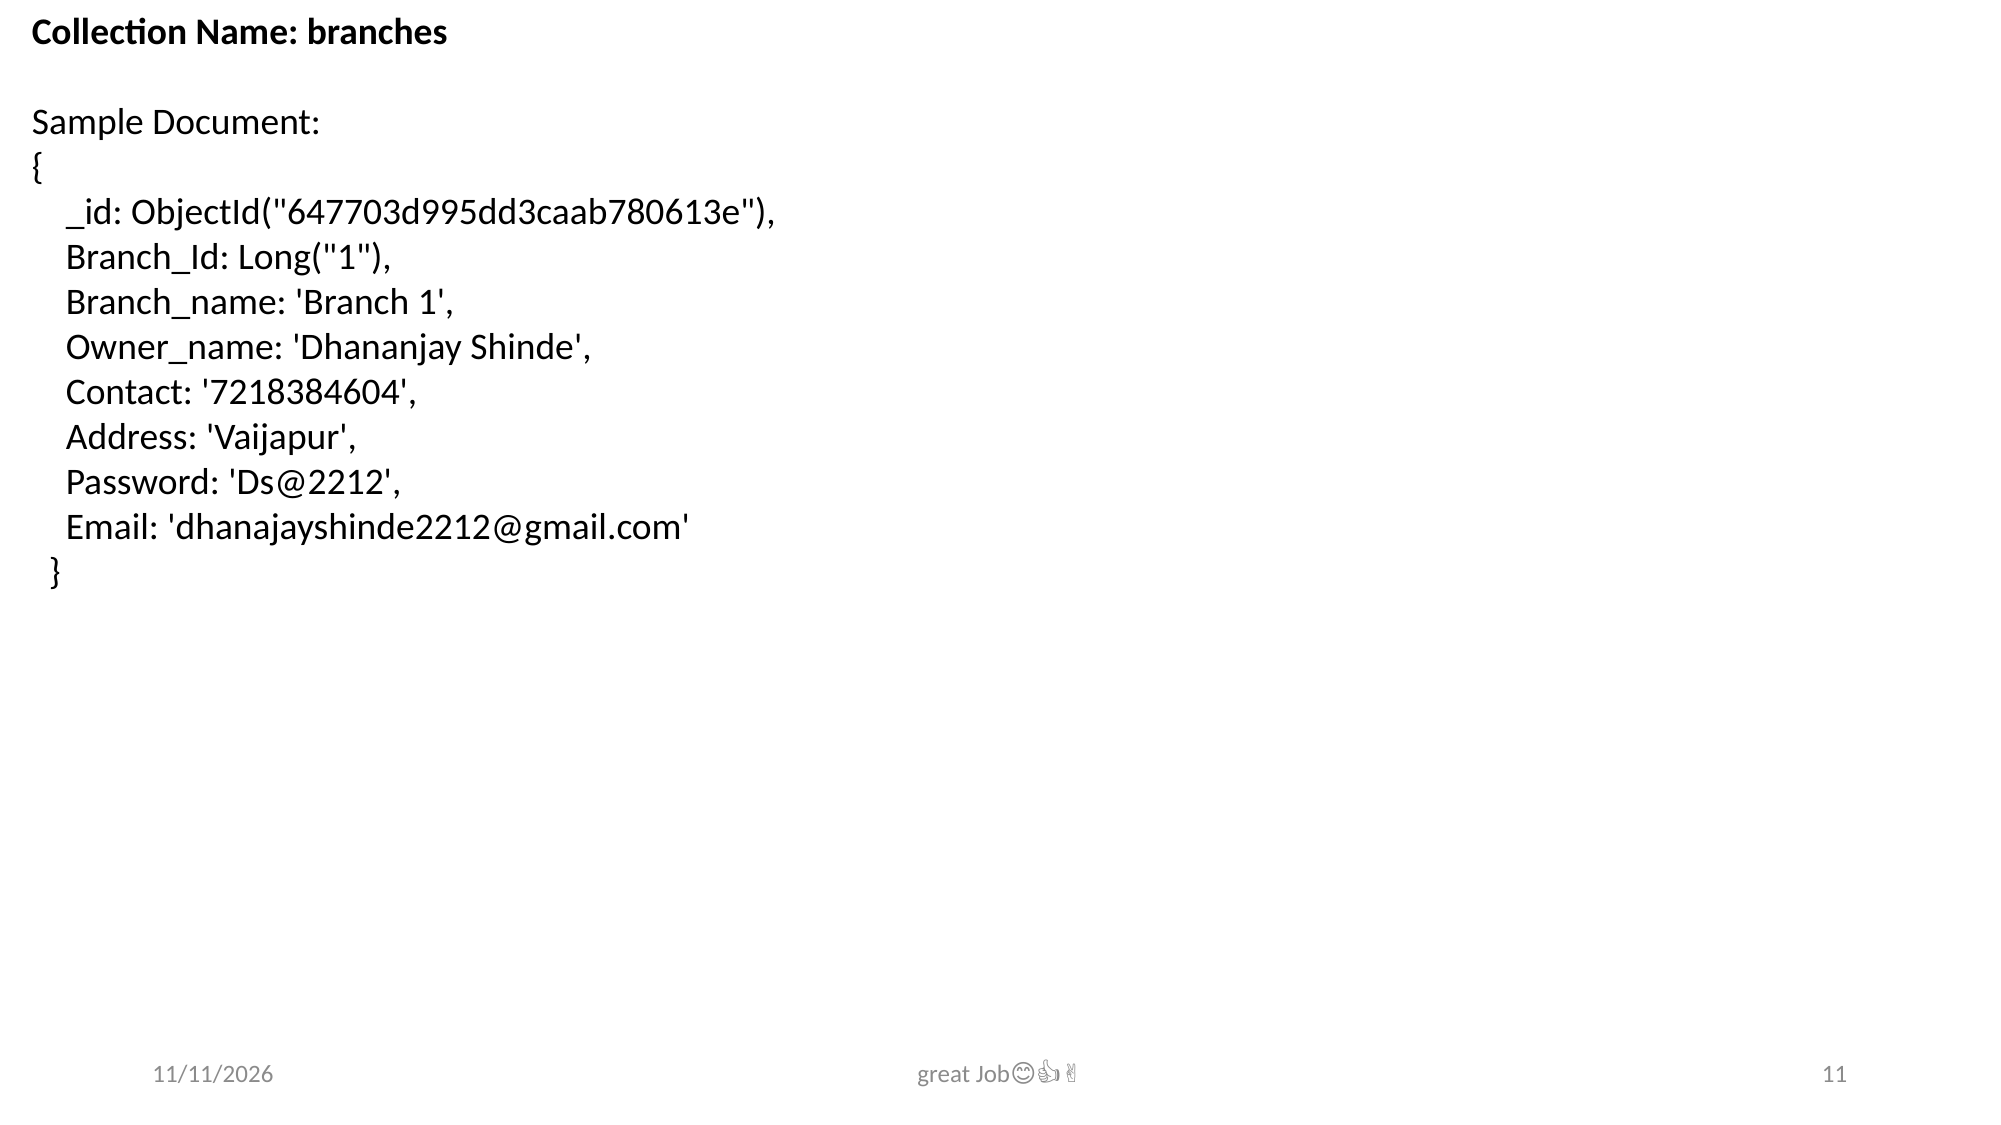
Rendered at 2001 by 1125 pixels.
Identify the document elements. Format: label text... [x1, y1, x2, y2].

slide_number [137, 1042, 588, 1103]
slide_number 11 [1412, 1042, 1863, 1103]
text_box Collection Name: branches Sample Document: { _id: ObjectId("647703d995dd3caab780613e"), Branch_Id: Long("1"), Branch_name: 'Branch 1', Owner_name: 'Dhananjay Shinde', Contact: '7218384604', Address: 'Vaijapur', Password: 'Ds@2212', Email: 'dhanajayshinde2212@gmail.com' } [17, 0, 1517, 600]
footer great Job😊👍✌️ [662, 1042, 1338, 1103]
